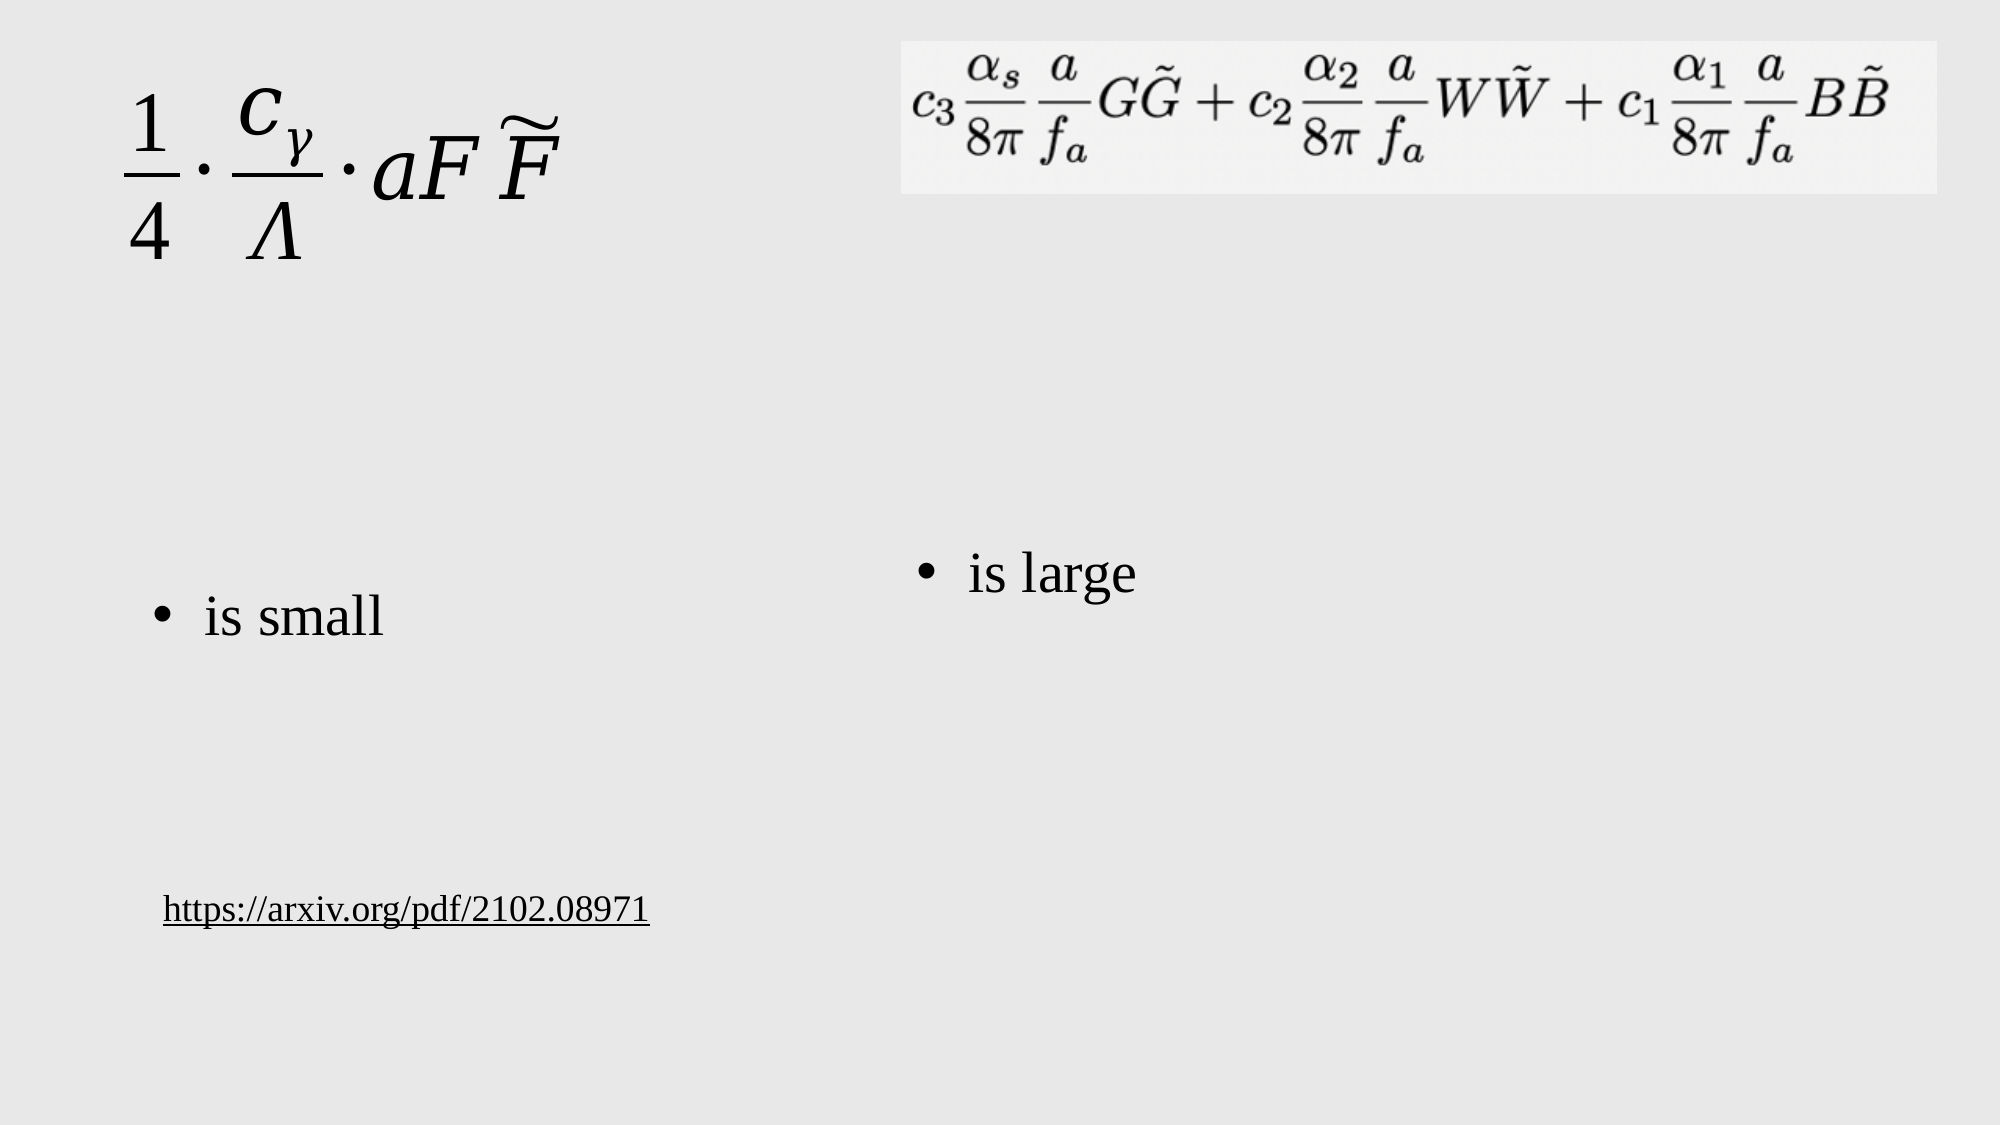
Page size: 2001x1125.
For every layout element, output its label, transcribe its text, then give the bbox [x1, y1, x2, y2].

text_box https://arxiv.org/pdf/2102.08971 [148, 876, 758, 937]
picture [900, 41, 1937, 194]
